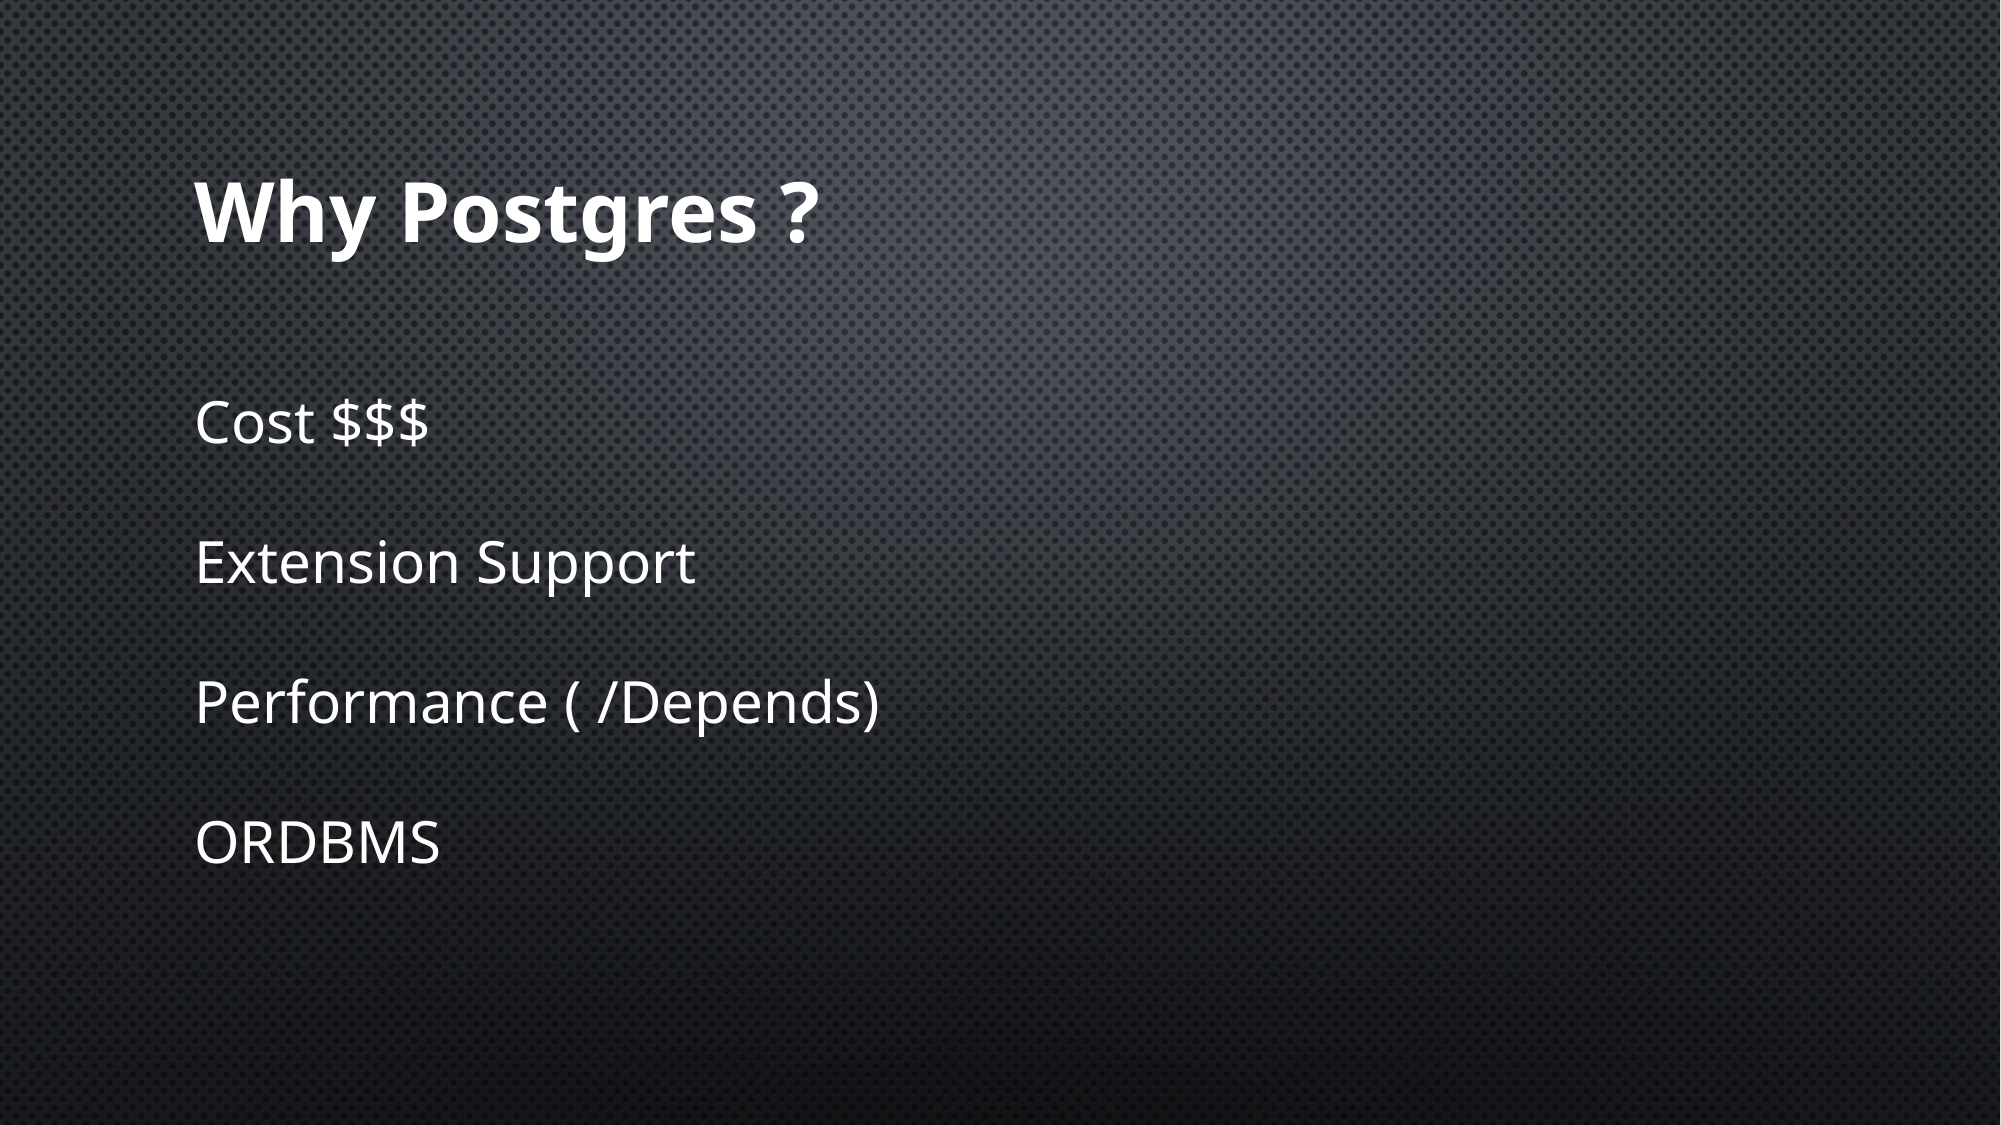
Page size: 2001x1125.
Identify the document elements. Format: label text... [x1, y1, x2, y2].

text_box Cost $$$ Extension Support Performance ( /Depends) ORDBMS [179, 378, 1316, 883]
text_box Why Postgres ? [179, 151, 843, 267]
